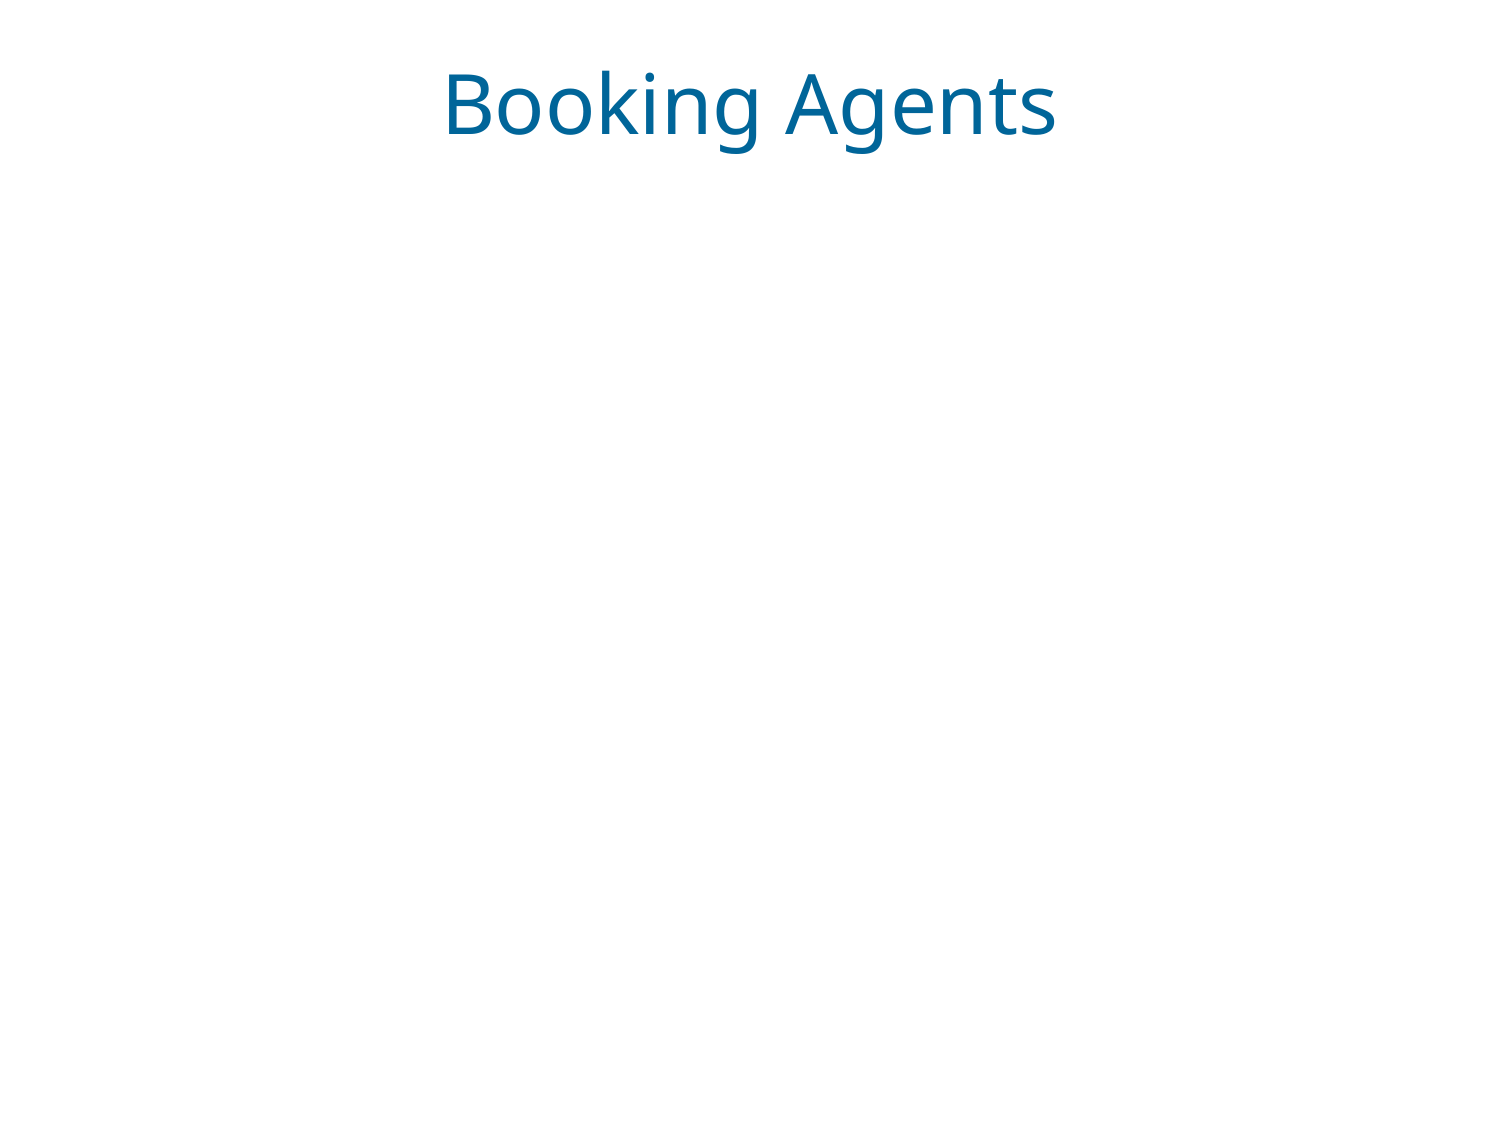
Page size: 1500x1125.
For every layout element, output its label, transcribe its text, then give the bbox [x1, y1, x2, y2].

title Booking Agents [75, 7, 1425, 195]
